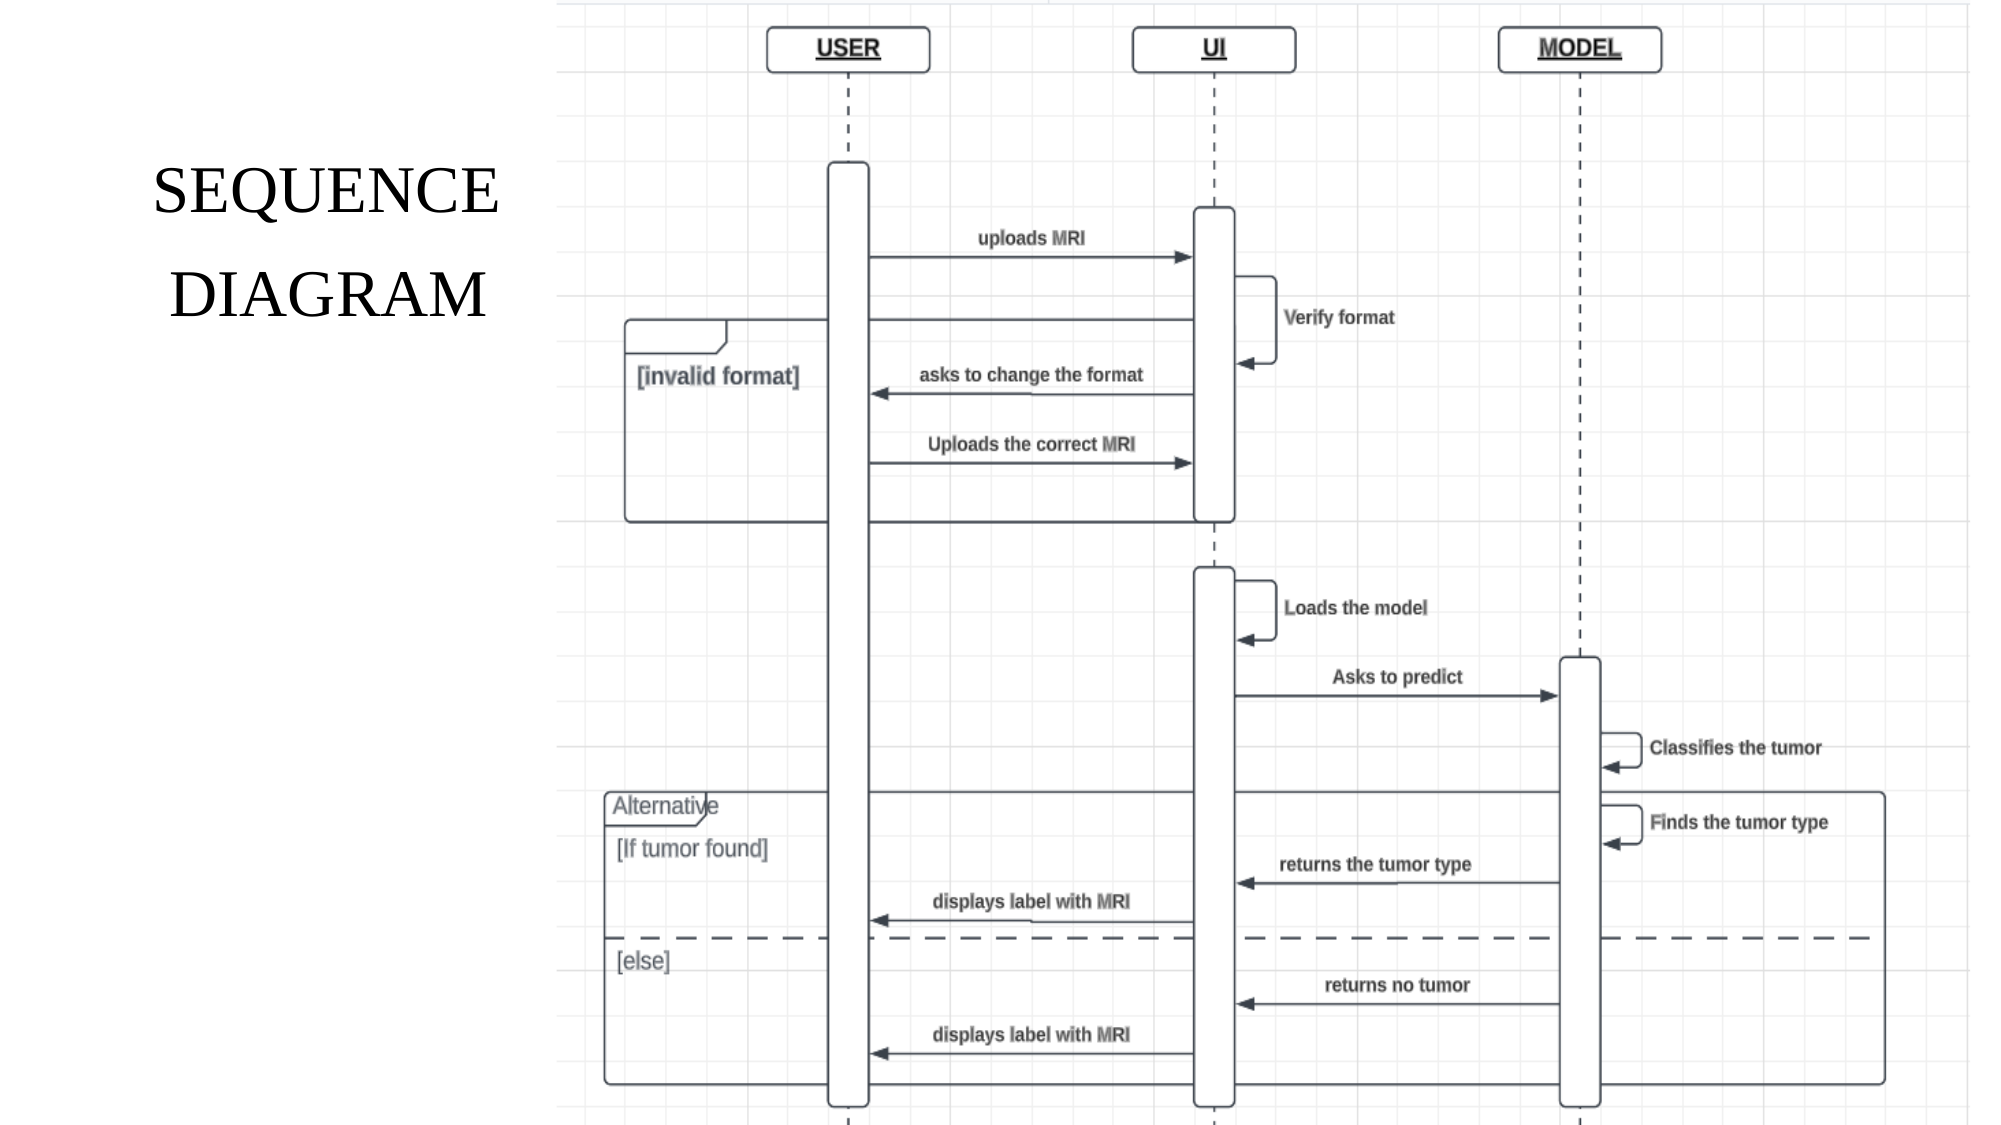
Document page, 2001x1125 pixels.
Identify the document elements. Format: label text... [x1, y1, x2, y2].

title SEQUENCE DIAGRAM [137, 75, 551, 338]
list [556, 0, 1971, 1125]
